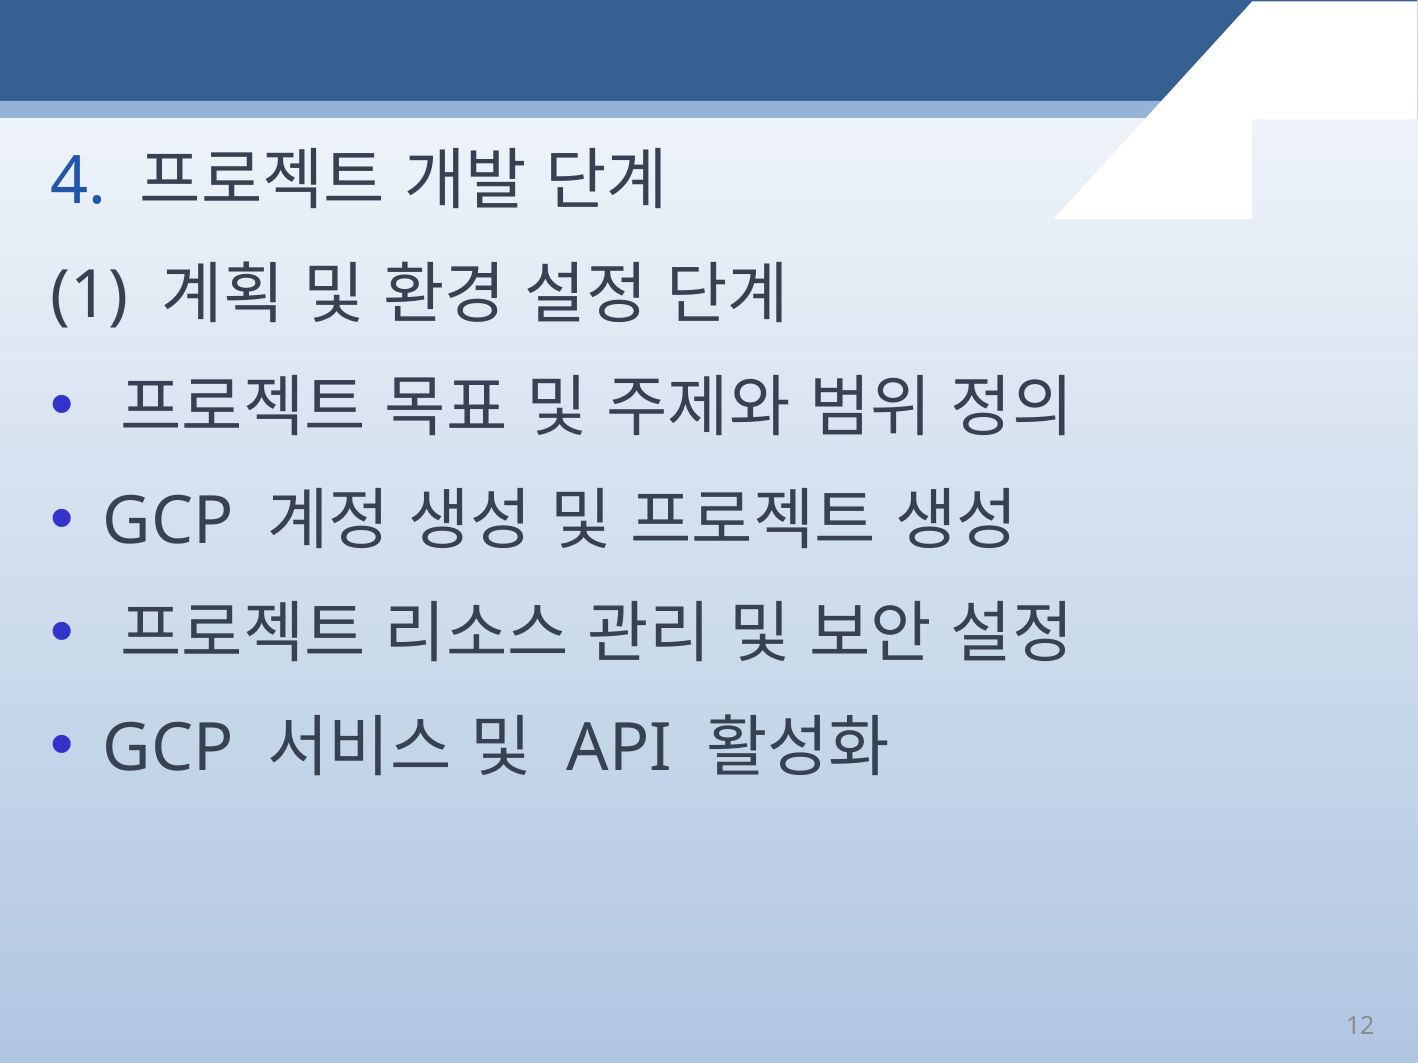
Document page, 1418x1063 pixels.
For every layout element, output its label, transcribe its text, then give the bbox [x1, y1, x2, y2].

text_box 4. 프로젝트 개발 단계 (1) 계획 및 환경 설정 단계 프로젝트 목표 및 주제와 범위 정의 GCP 계정 생성 및 프로젝트 생성 프로젝트 리소스 관리 및 보안 설정 GCP 서비스 및 API 활성화 [35, 129, 1359, 791]
